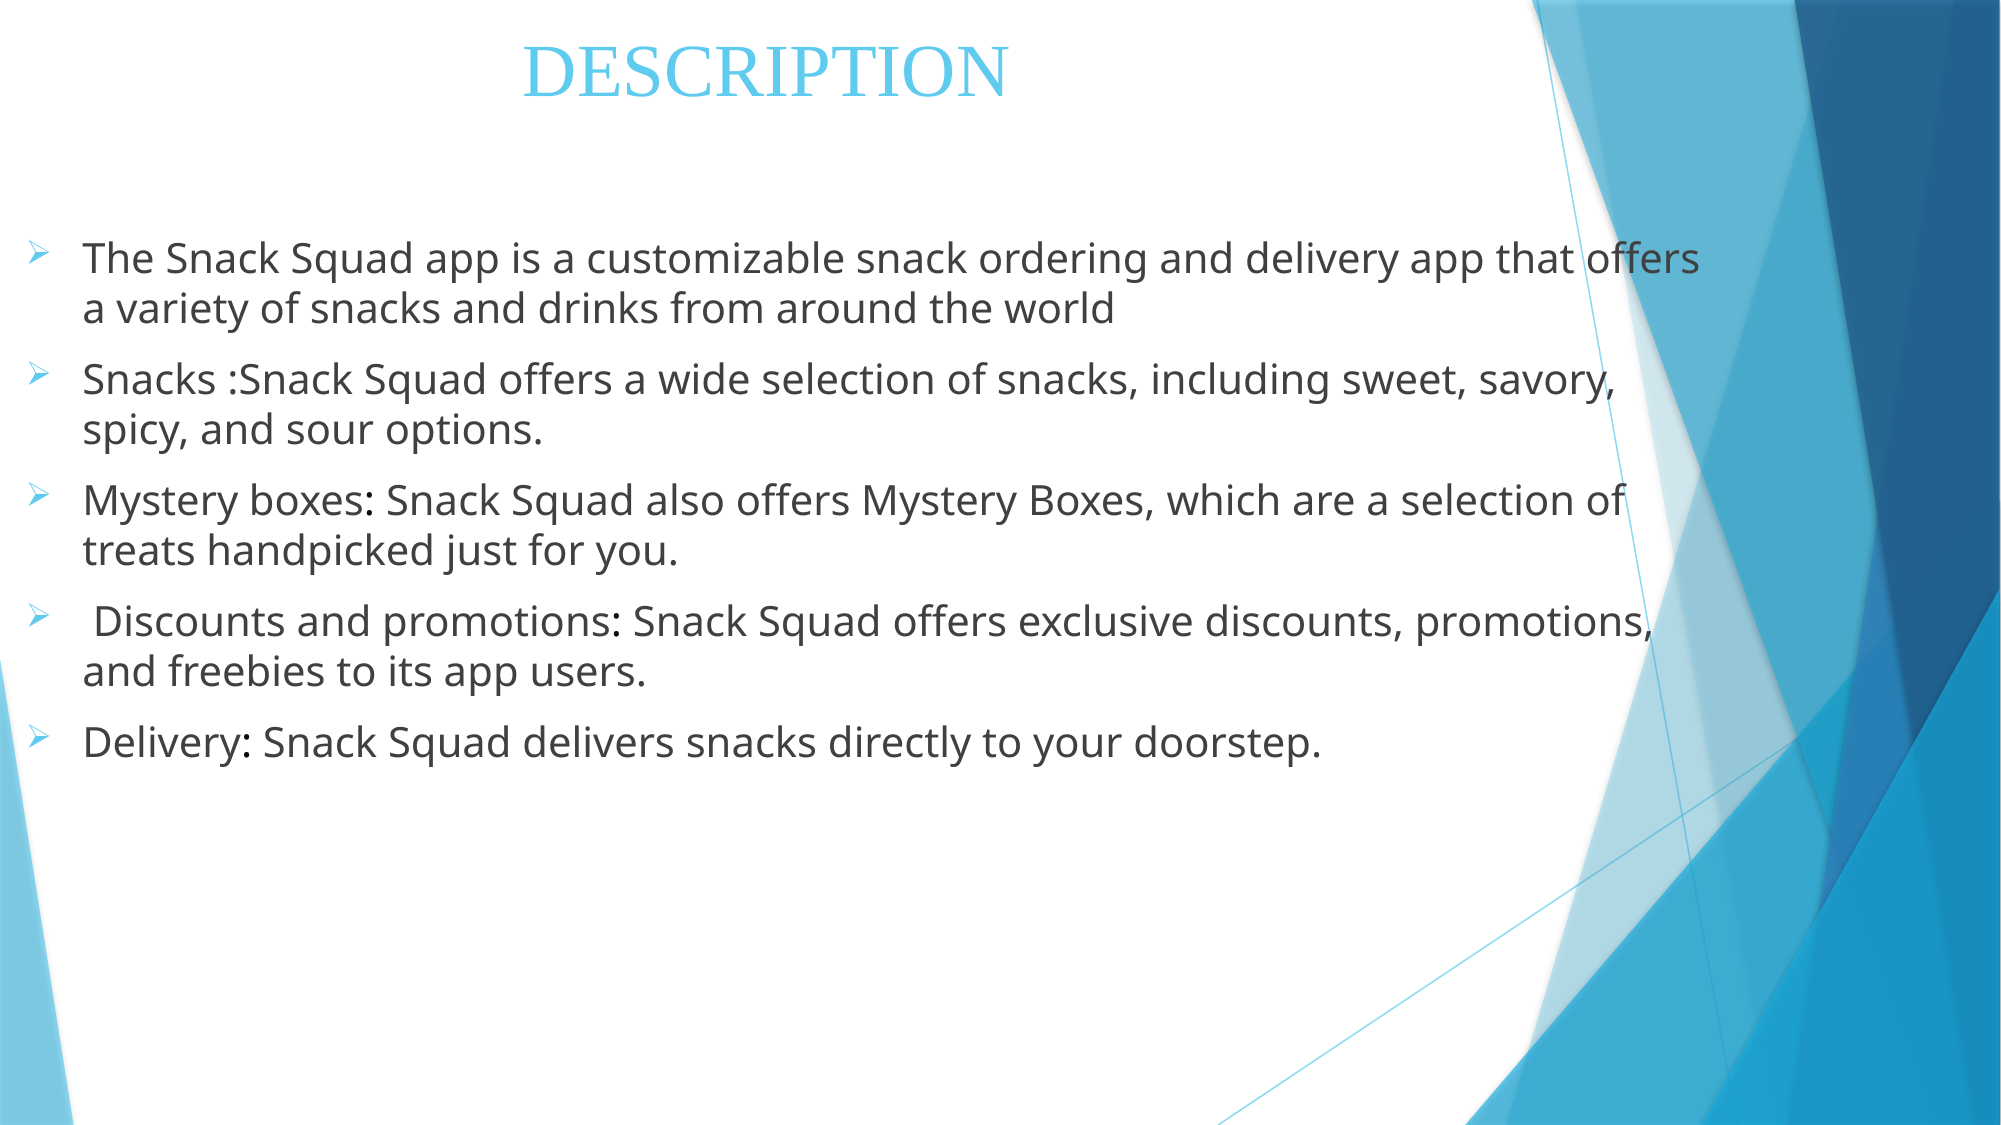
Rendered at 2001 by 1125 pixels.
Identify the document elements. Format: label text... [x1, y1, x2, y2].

title DESCRIPTION [95, 13, 1506, 125]
list The Snack Squad app is a customizable snack ordering and delivery app that offers a variety of snacks and drinks from around the world Snacks :Snack Squad offers a wide selection of snacks, including sweet, savory, spicy, and sour options. Mystery boxes: Snack Squad also offers Mystery Boxes, which are a selection of treats handpicked just for you. Discounts and promotions: Snack Squad offers exclusive discounts, promotions, and freebies to its app users. Delivery: Snack Squad delivers snacks directly to your doorstep. [10, 153, 1736, 1028]
